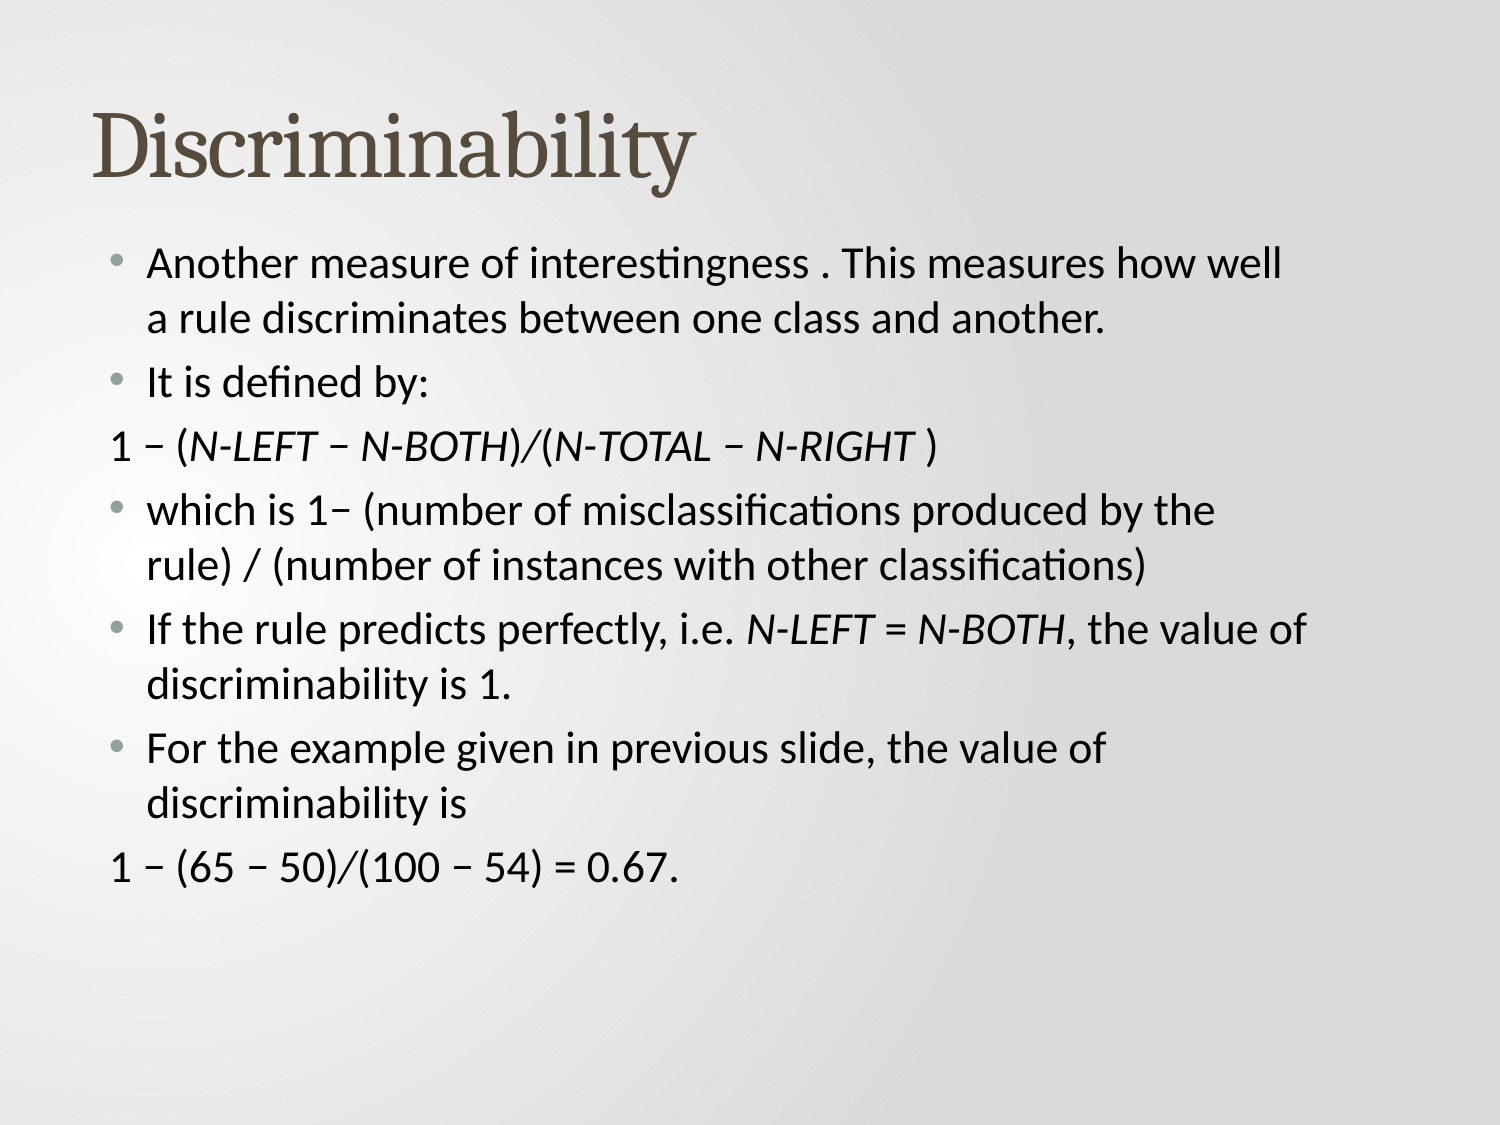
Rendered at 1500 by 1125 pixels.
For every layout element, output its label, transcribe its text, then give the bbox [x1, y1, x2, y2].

list Another measure of interestingness . This measures how well a rule discriminates between one class and another. It is defined by: 1 − (N-LEFT − N-BOTH)/(N-TOTAL − N-RIGHT ) which is 1− (number of misclassifications produced by the rule) / (number of instances with other classifications) If the rule predicts perfectly, i.e. N-LEFT = N-BOTH, the value of discriminability is 1. For the example given in previous slide, the value of discriminability is 1 − (65 − 50)/(100 − 54) = 0.67. [75, 224, 1325, 913]
title Discriminability [75, 45, 1325, 224]
